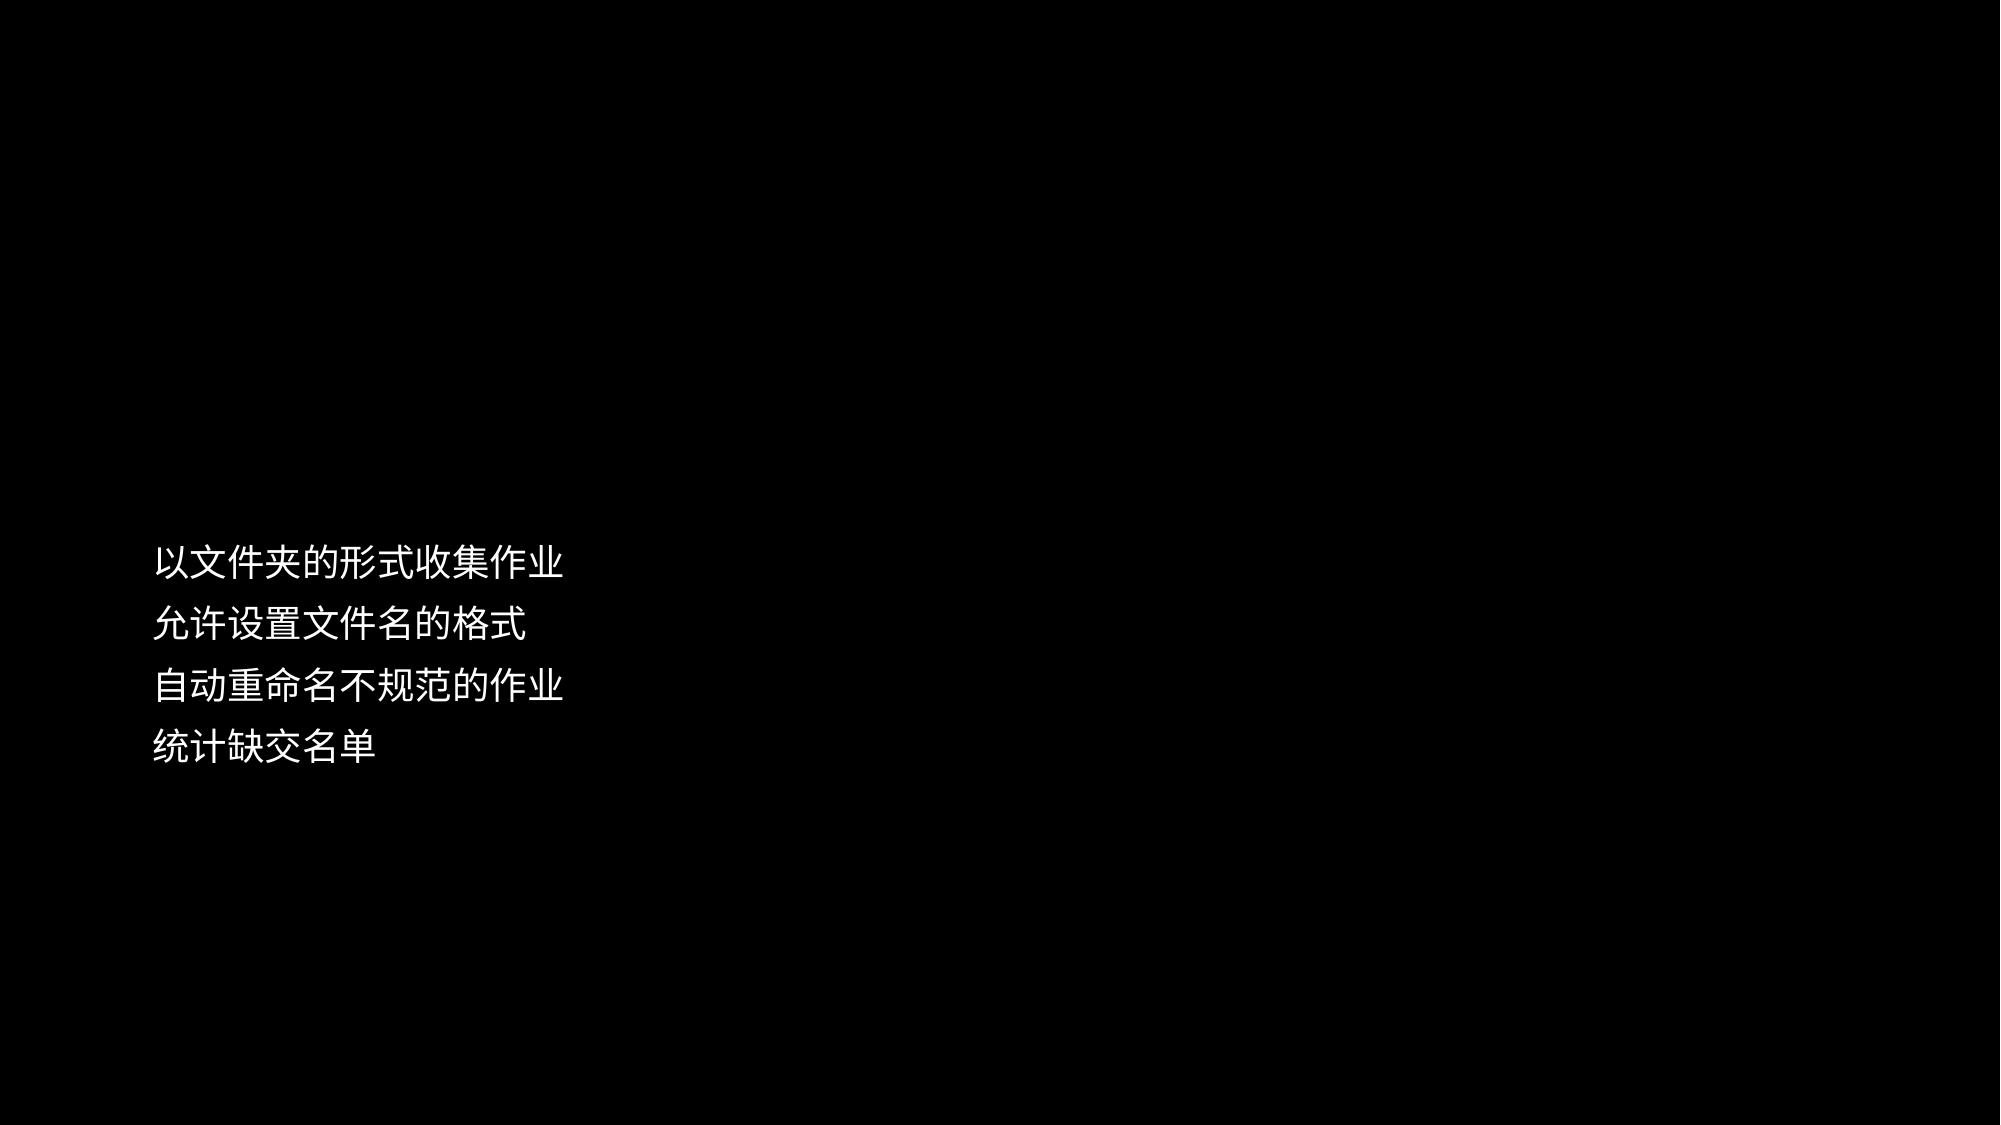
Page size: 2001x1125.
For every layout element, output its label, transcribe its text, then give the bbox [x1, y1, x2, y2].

list 以文件夹的形式收集作业 允许设置文件名的格式 自动重命名不规范的作业 统计缺交名单 [137, 299, 1863, 1014]
